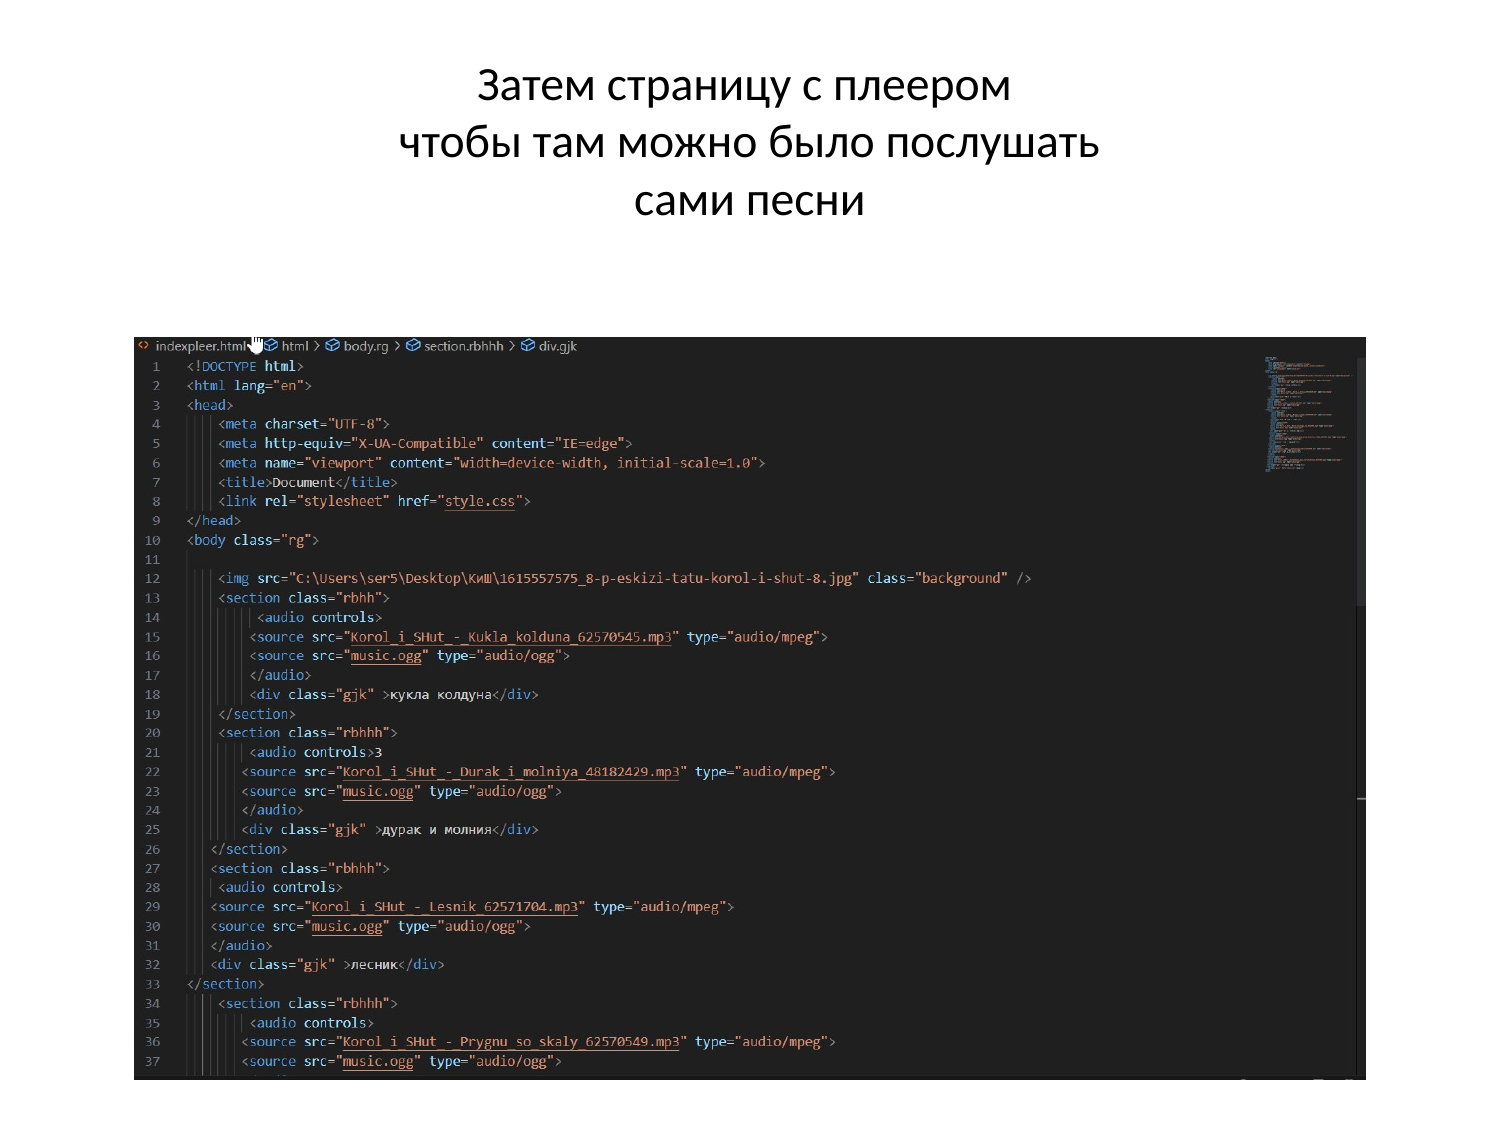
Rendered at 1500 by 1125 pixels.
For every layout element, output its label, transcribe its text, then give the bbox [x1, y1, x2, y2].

title Затем страницу с плеером чтобы там можно было послушать сами песни [75, 45, 1425, 233]
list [134, 337, 1366, 1081]
